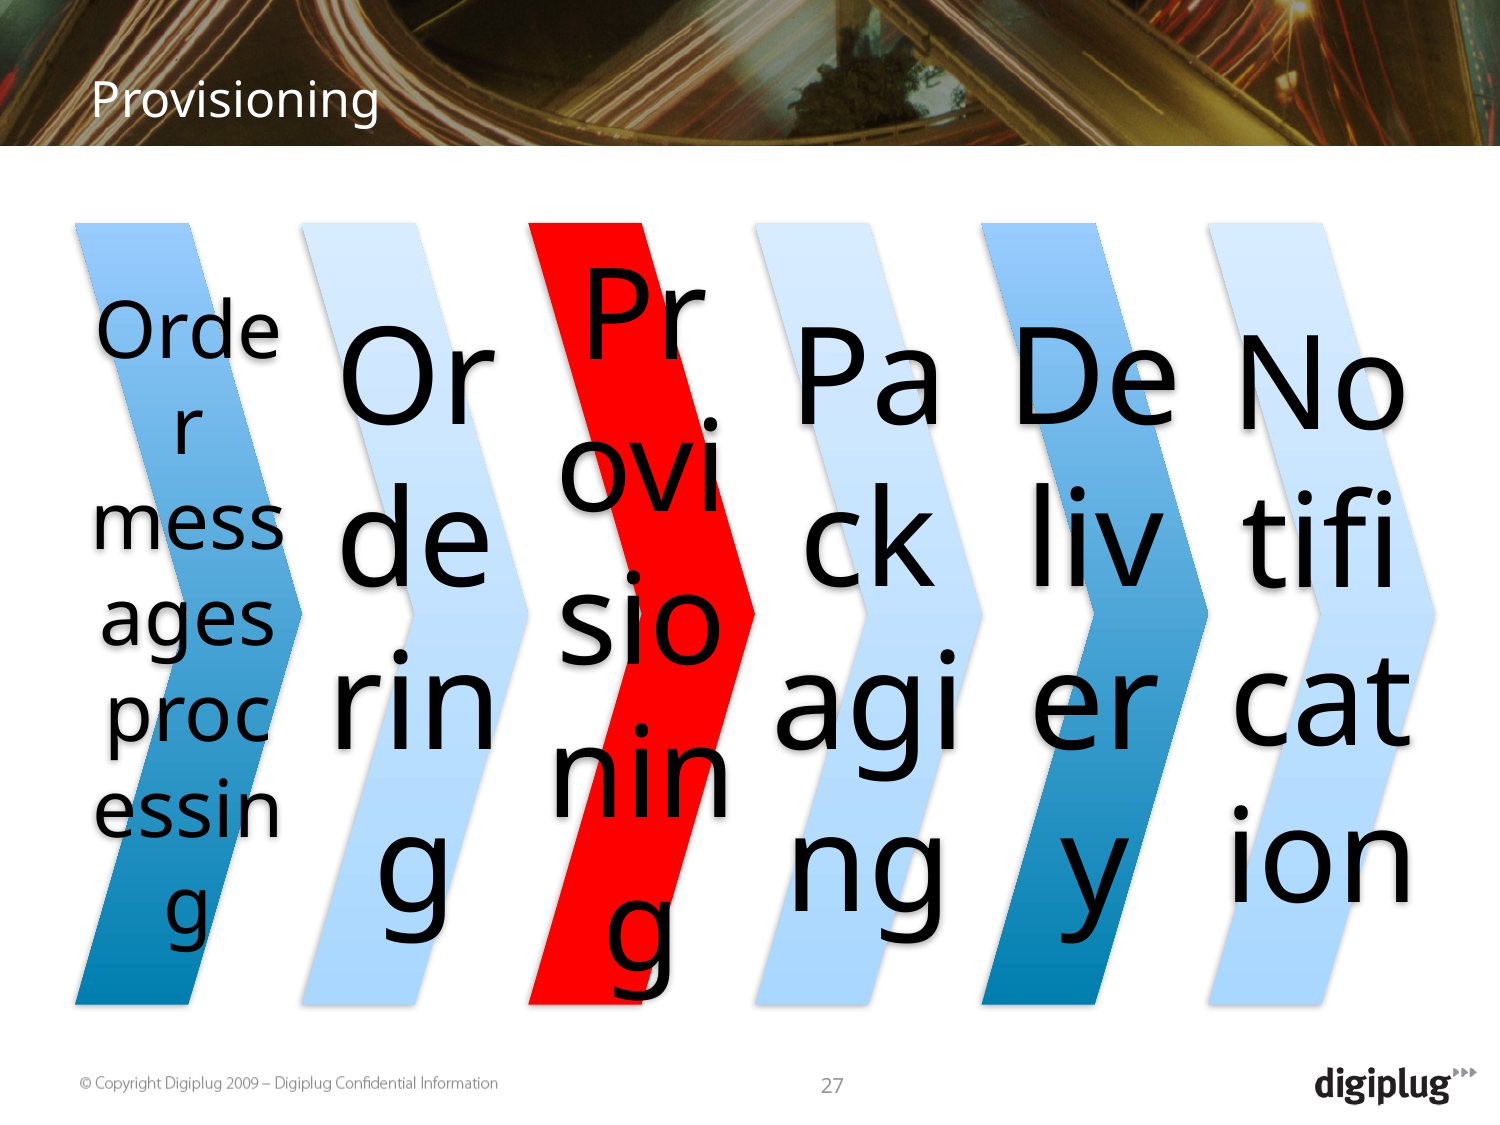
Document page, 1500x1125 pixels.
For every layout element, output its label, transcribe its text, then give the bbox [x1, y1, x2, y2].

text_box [74, 222, 1436, 1005]
picture [76, 1072, 498, 1095]
slide_number 27 [509, 1064, 860, 1125]
text_box Provisioning [76, 0, 1478, 143]
picture [1312, 1059, 1480, 1109]
picture [0, 0, 1500, 146]
